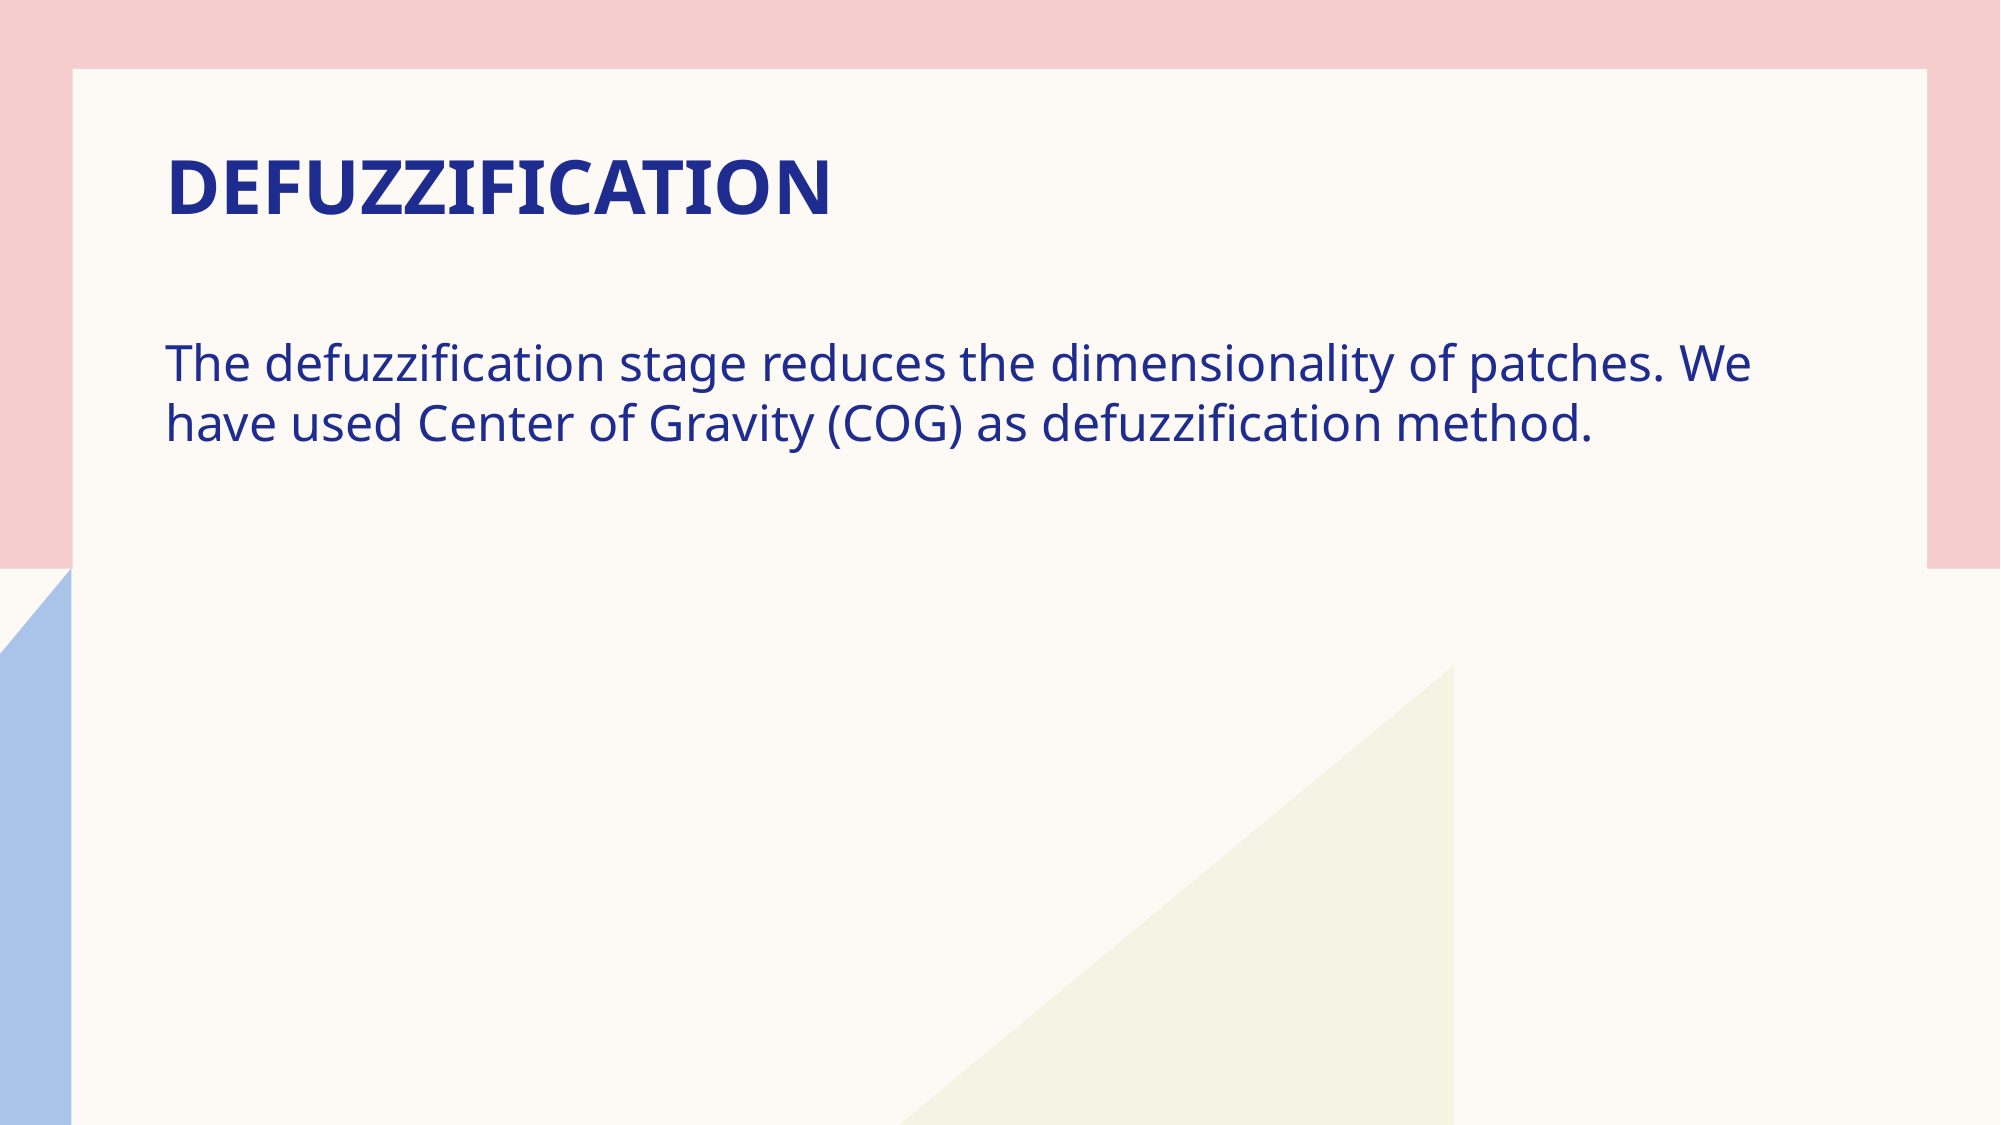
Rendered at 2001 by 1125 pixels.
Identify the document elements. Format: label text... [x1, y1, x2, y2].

text_box The defuzzification stage reduces the dimensionality of patches. We have used Center of Gravity (COG) as defuzzification method. [150, 331, 1884, 698]
title defuzzification [150, 0, 1013, 230]
